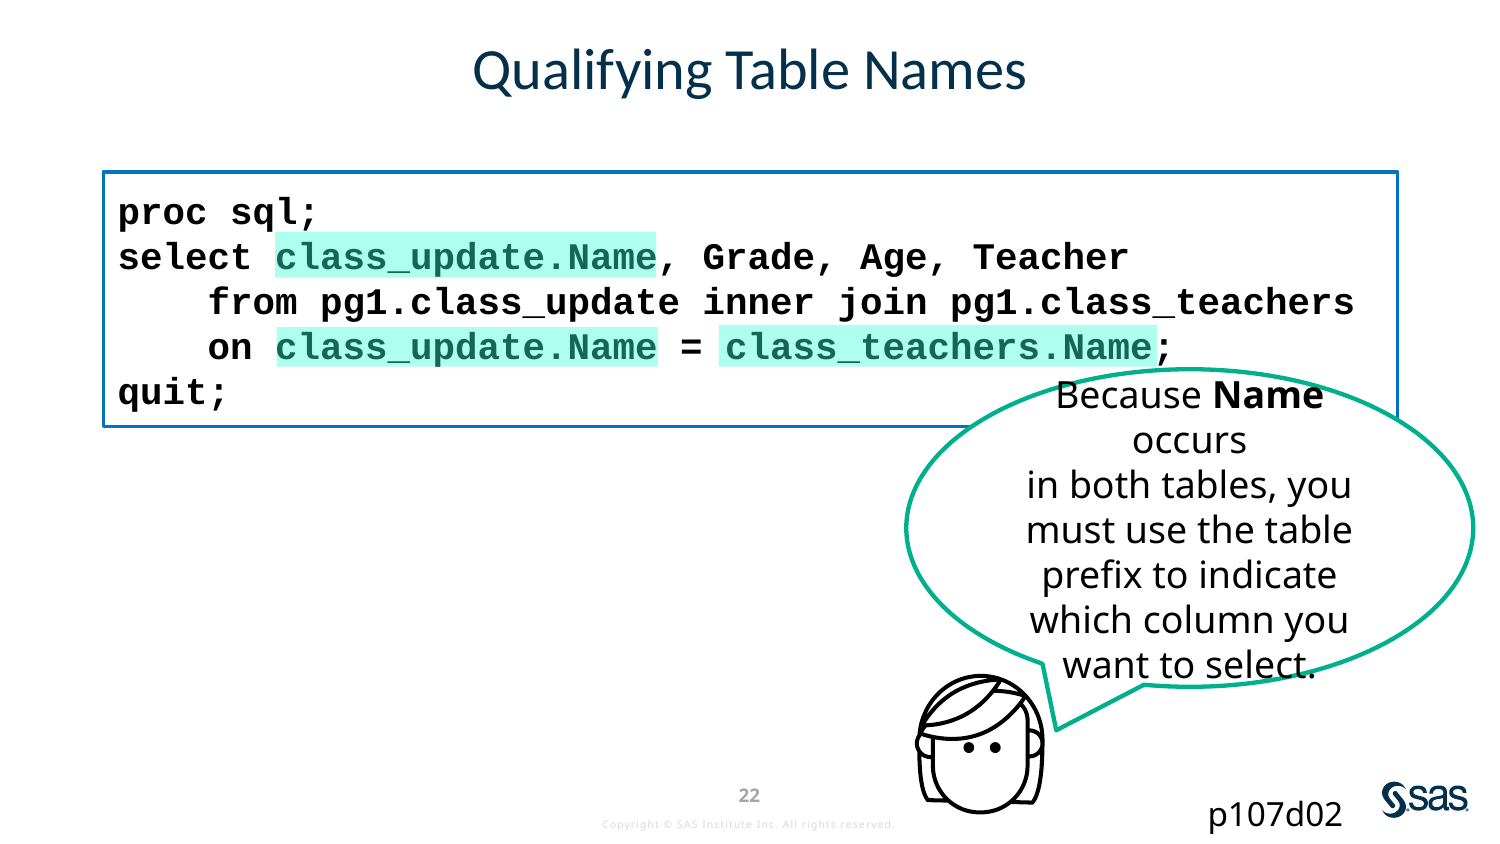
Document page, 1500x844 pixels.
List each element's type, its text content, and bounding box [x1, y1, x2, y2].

text_box [717, 323, 1159, 369]
title Qualifying Table Names [102, 31, 1398, 107]
text_box Because Name occurs in both tables, you must use the table prefix to indicate which column you want to select. [904, 367, 1476, 733]
text_box p107d02 [1192, 785, 1359, 841]
text_box [273, 229, 658, 280]
text_box proc sql; select class_update.Name, Grade, Age, Teacher from pg1.class_update inner join pg1.class_teachers on class_update.Name = class_teachers.Name; quit; [103, 172, 1398, 427]
text_box [274, 325, 660, 369]
text_box [914, 673, 1045, 815]
